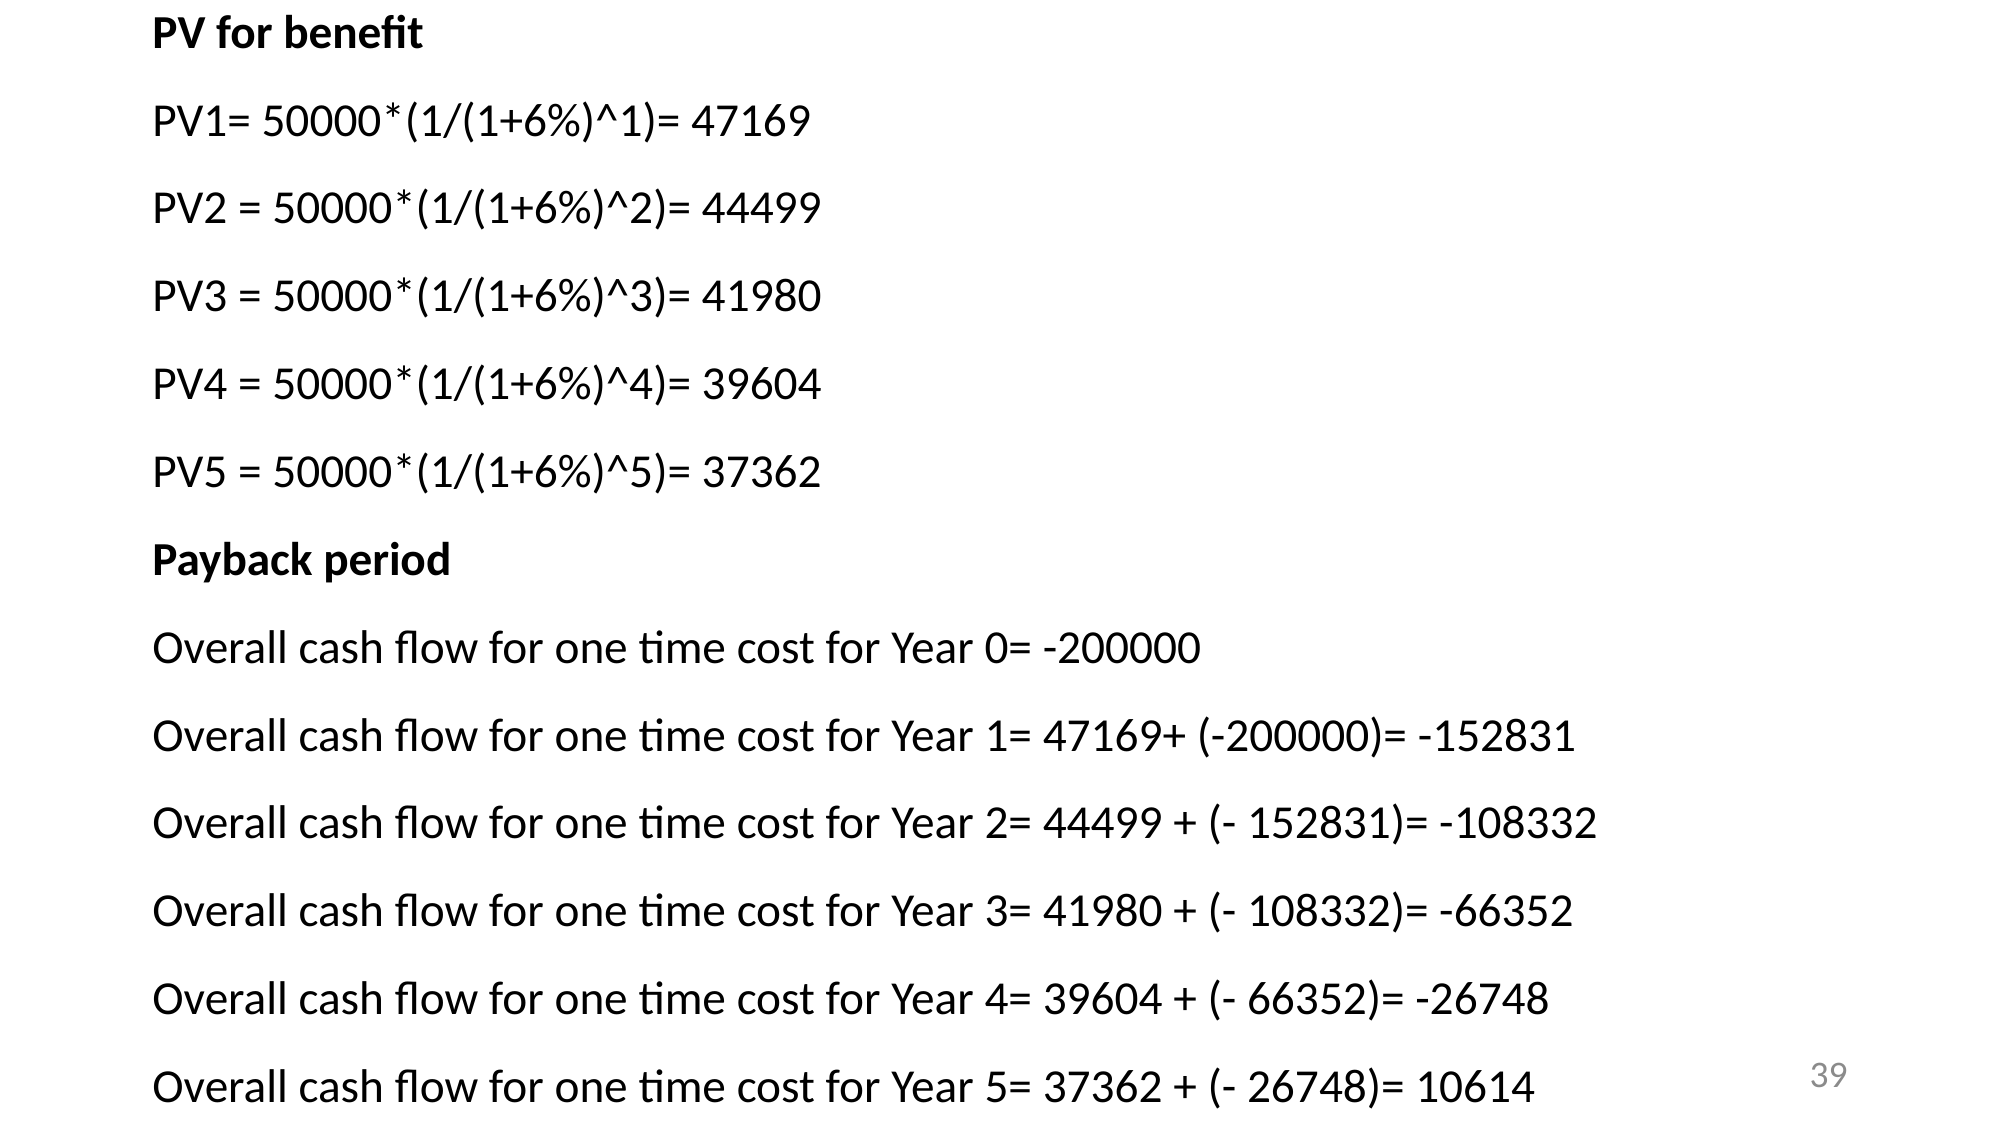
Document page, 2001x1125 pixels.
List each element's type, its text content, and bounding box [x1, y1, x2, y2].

list PV for benefit PV1= 50000*(1/(1+6%)^1)= 47169 PV2 = 50000*(1/(1+6%)^2)= 44499 PV3 = 50000*(1/(1+6%)^3)= 41980 PV4 = 50000*(1/(1+6%)^4)= 39604 PV5 = 50000*(1/(1+6%)^5)= 37362 Payback period Overall cash flow for one time cost for Year 0= -200000 Overall cash flow for one time cost for Year 1= 47169+ (-200000)= -152831 Overall cash flow for one time cost for Year 2= 44499 + (- 152831)= -108332 Overall cash flow for one time cost for Year 3= 41980 + (- 108332)= -66352 Overall cash flow for one time cost for Year 4= 39604 + (- 66352)= -26748 Overall cash flow for one time cost for Year 5= 37362 + (- 26748)= 10614 [137, 0, 2000, 1125]
slide_number 39 [1412, 1042, 1863, 1103]
